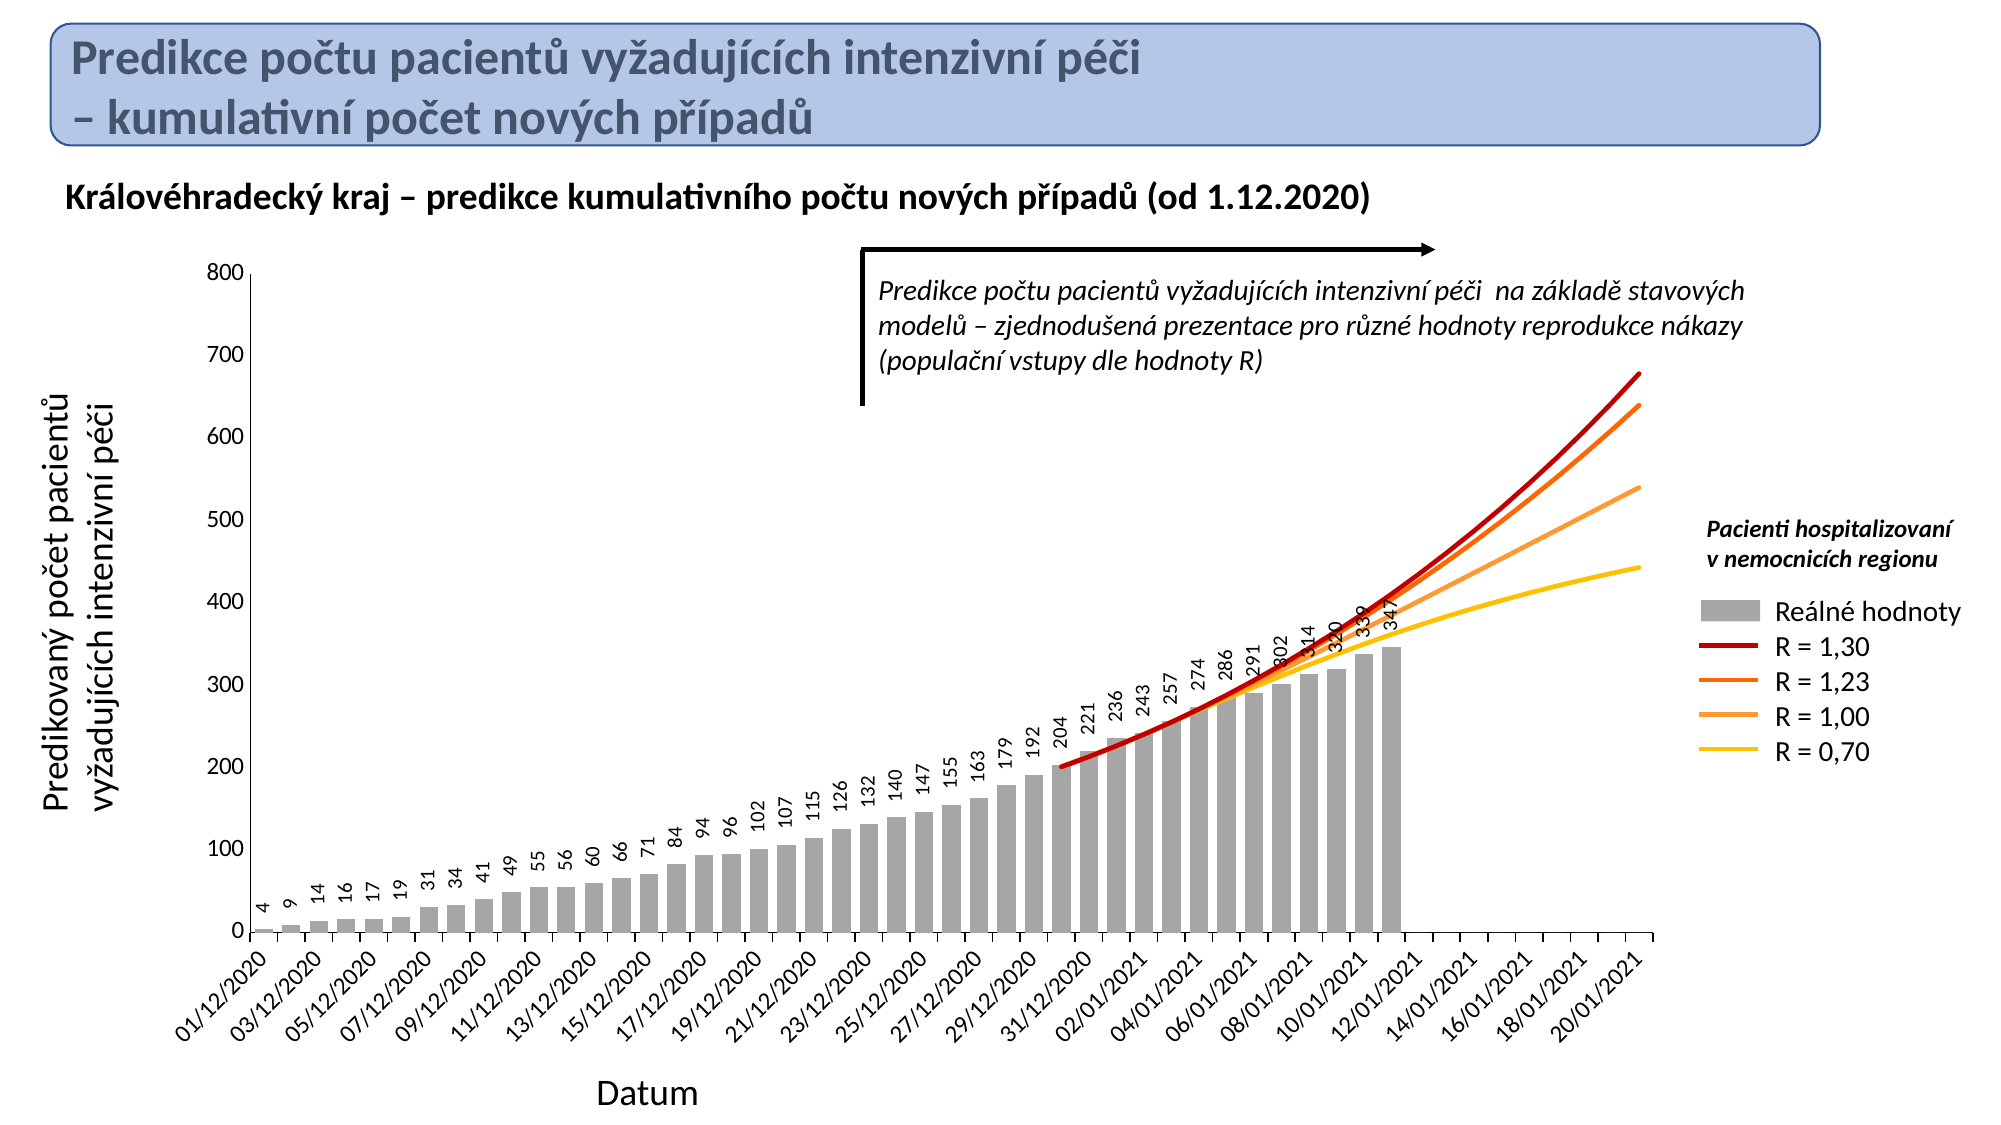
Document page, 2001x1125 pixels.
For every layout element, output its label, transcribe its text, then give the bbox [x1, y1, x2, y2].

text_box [1699, 584, 2000, 777]
text_box Pacienti hospitalizovaní v nemocnicích regionu [1691, 505, 2000, 581]
chart [139, 245, 1684, 1066]
text_box Predikce počtu pacientů vyžadujících intenzivní péči – kumulativní počet nových případů [49, 22, 1822, 147]
text_box Datum [581, 1066, 715, 1121]
text_box Královéhradecký kraj – predikce kumulativního počtu nových případů (od 1.12.2020) [50, 164, 1642, 225]
text_box Predikovaný počet pacientů vyžadujících intenzivní péči [22, 377, 128, 828]
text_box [860, 249, 1784, 406]
